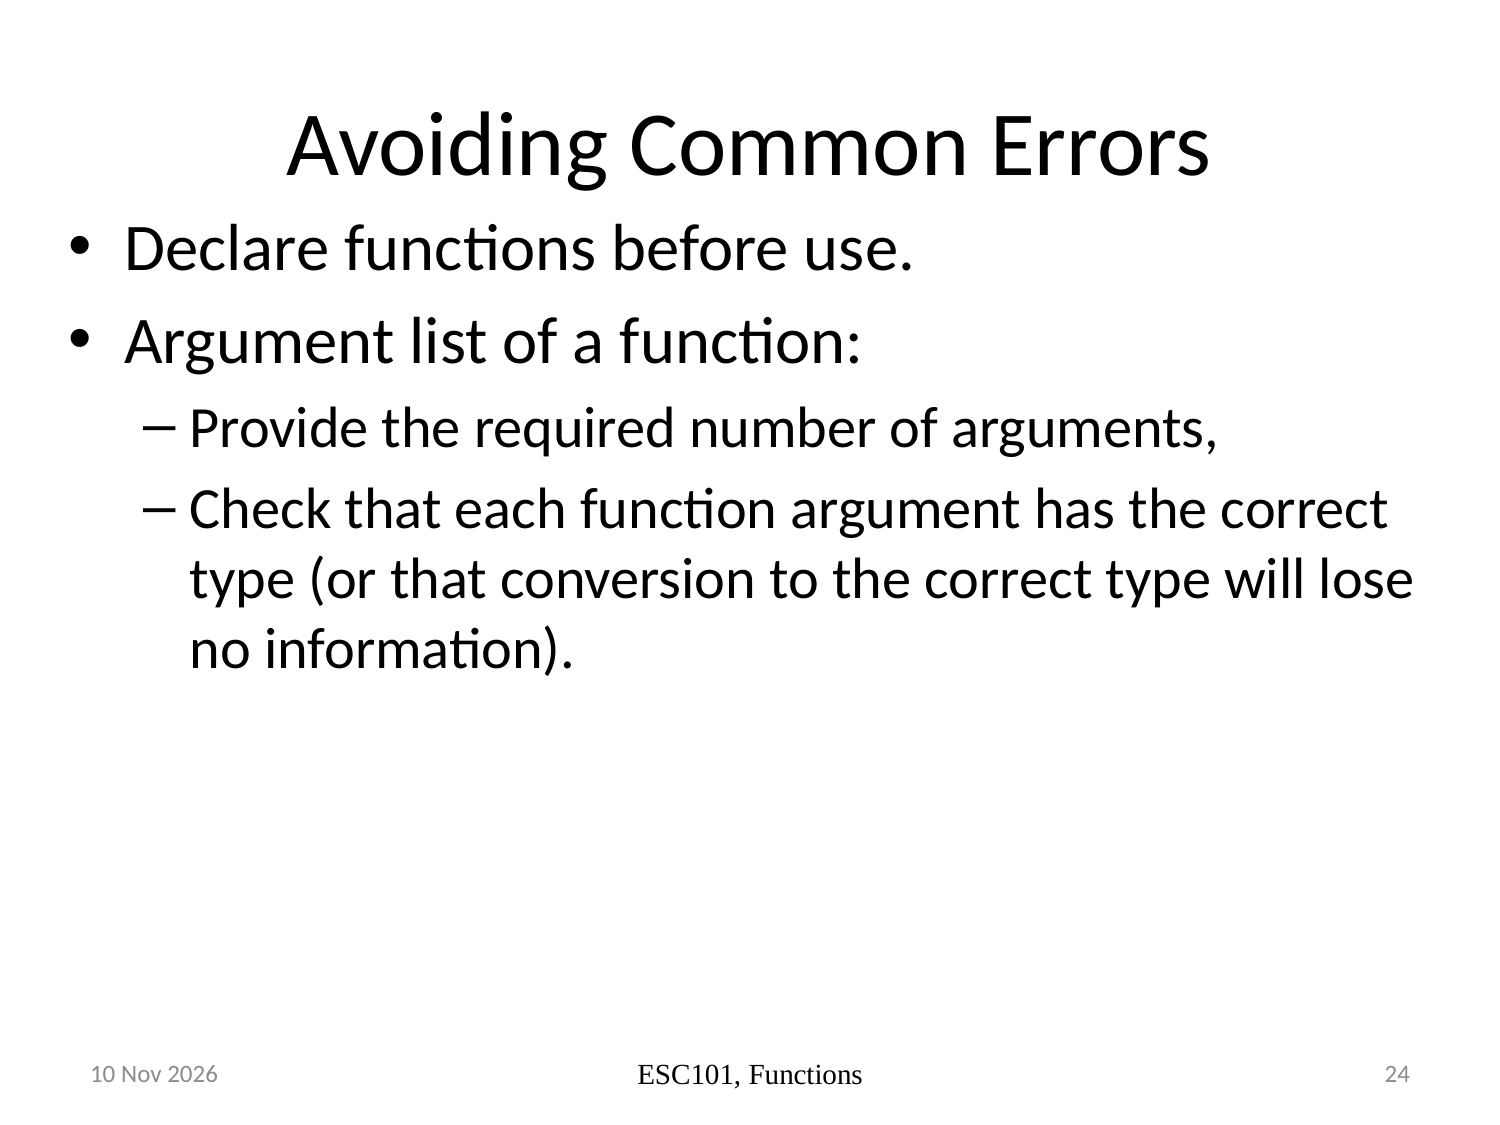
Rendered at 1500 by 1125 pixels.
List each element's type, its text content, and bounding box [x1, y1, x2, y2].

title Avoiding Common Errors [75, 45, 1425, 196]
footer ESC101, Functions [512, 1042, 988, 1103]
slide_number 24 [1074, 1042, 1425, 1103]
list Declare functions before use. Argument list of a function: Provide the required number of arguments, Check that each function argument has the correct type (or that conversion to the correct type will lose no information). [53, 196, 1459, 1047]
slide_number Aug-17 [75, 1042, 425, 1103]
